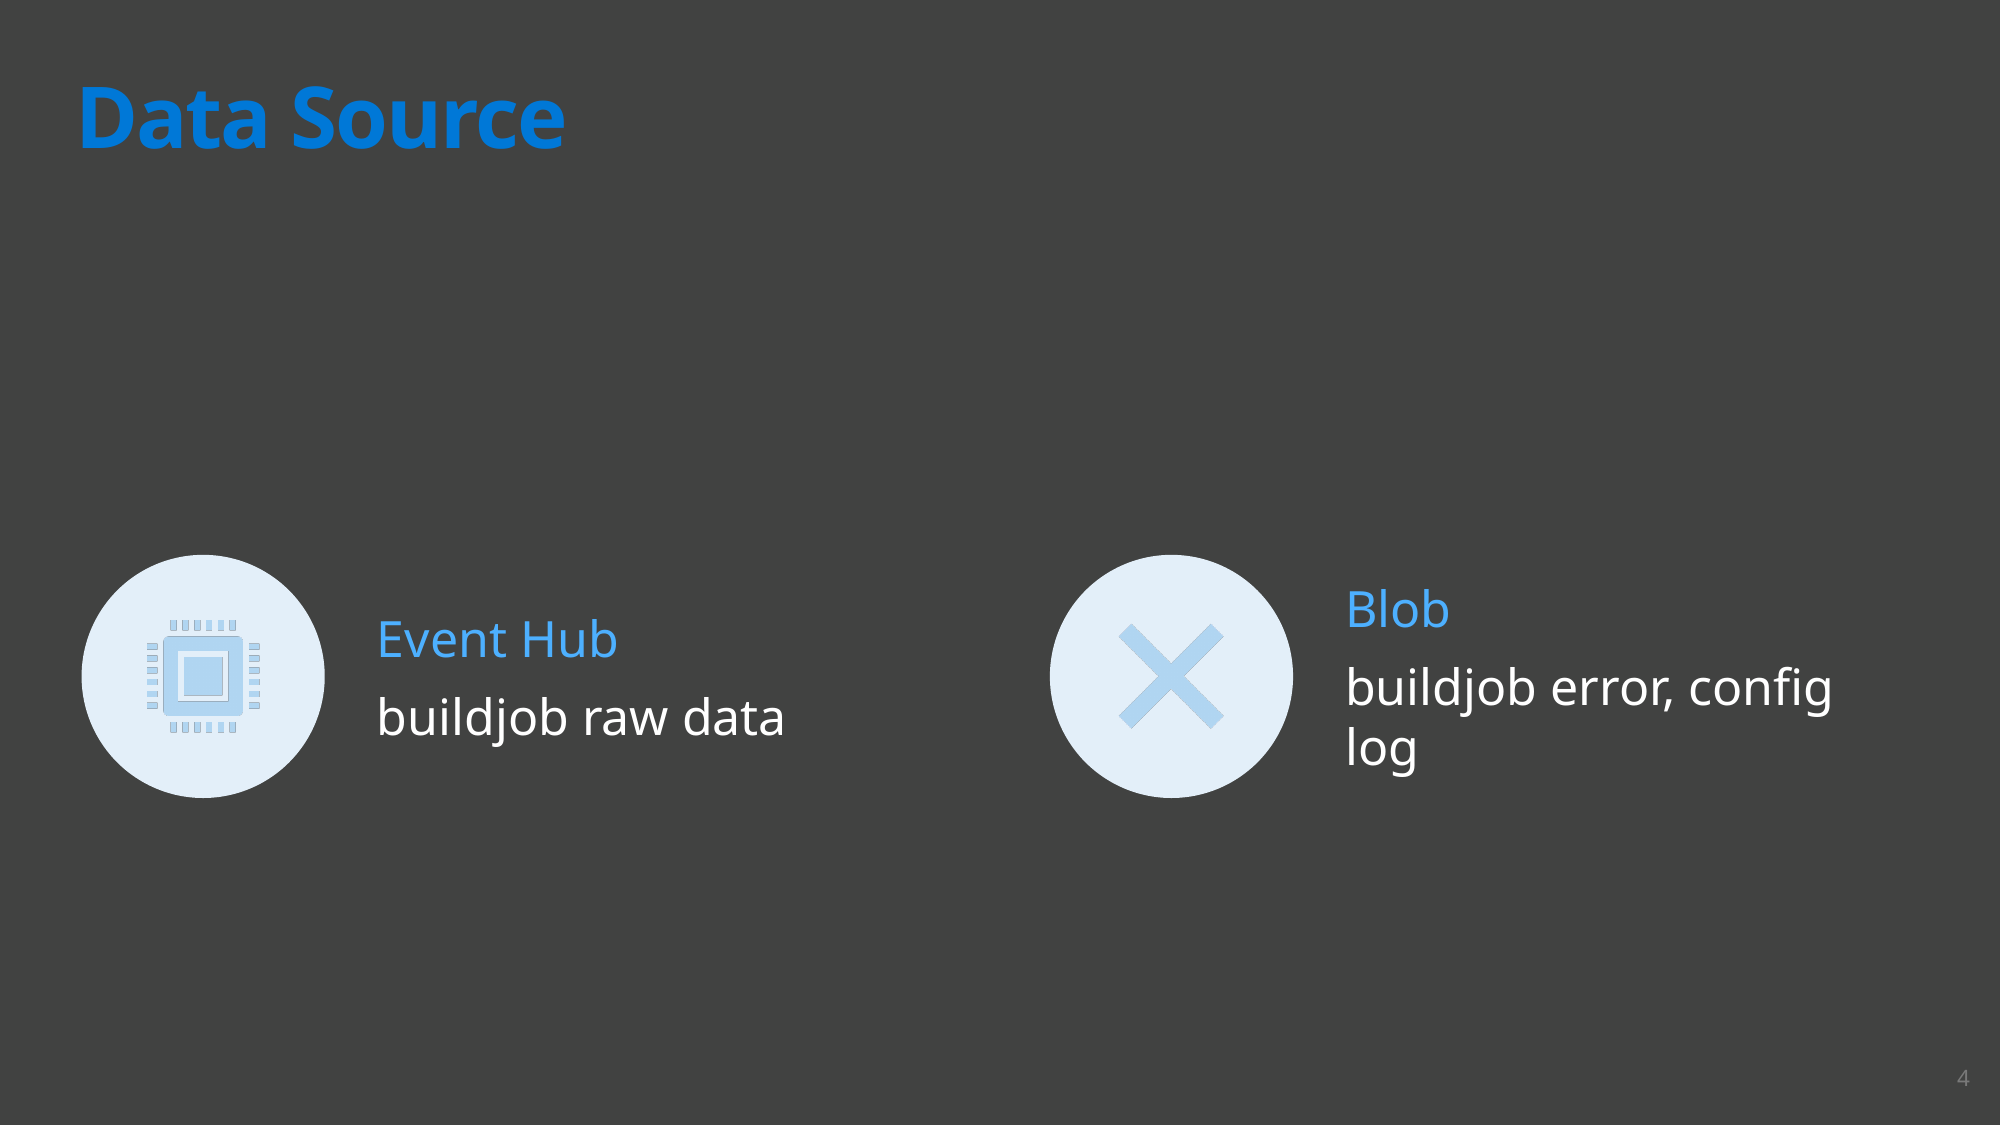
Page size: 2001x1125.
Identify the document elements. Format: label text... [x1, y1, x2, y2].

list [74, 306, 1925, 1047]
slide_number 4 [1806, 1056, 2000, 1125]
title Data Source [75, 75, 1925, 173]
